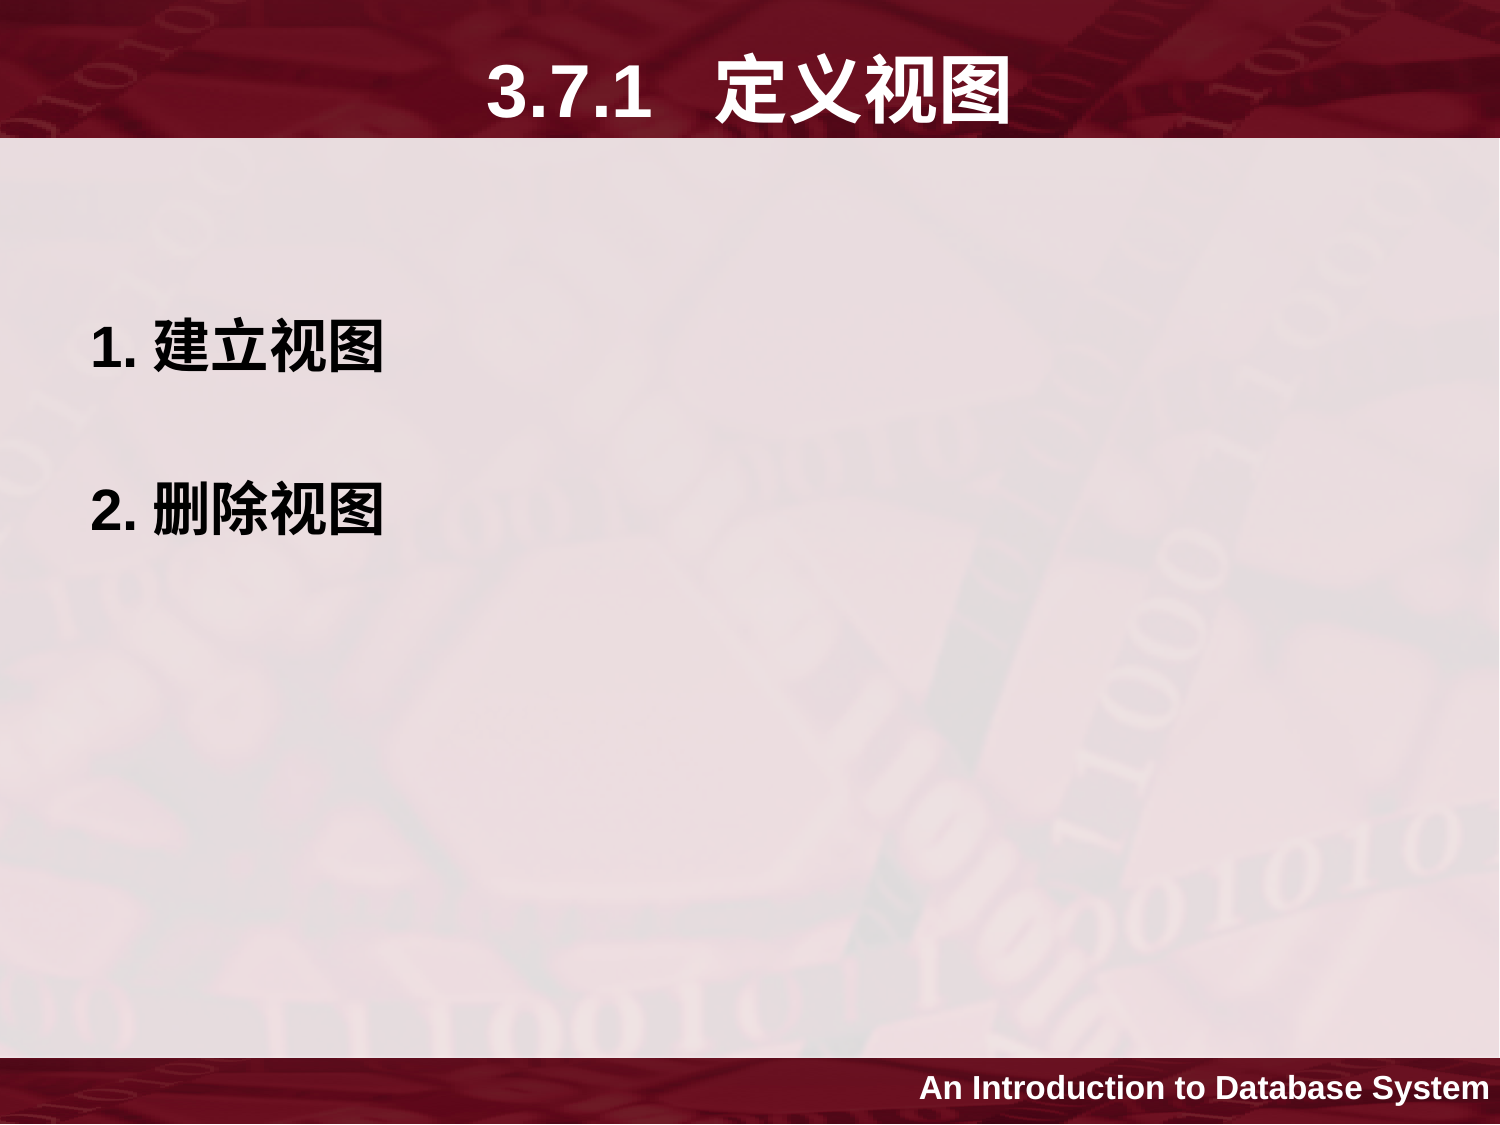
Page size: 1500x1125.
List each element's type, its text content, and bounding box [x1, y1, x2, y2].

list 1.建立视图 2.删除视图 [74, 219, 1426, 1017]
picture [0, 0, 1500, 1124]
title 3.7.1 定义视图 [74, 0, 1426, 181]
